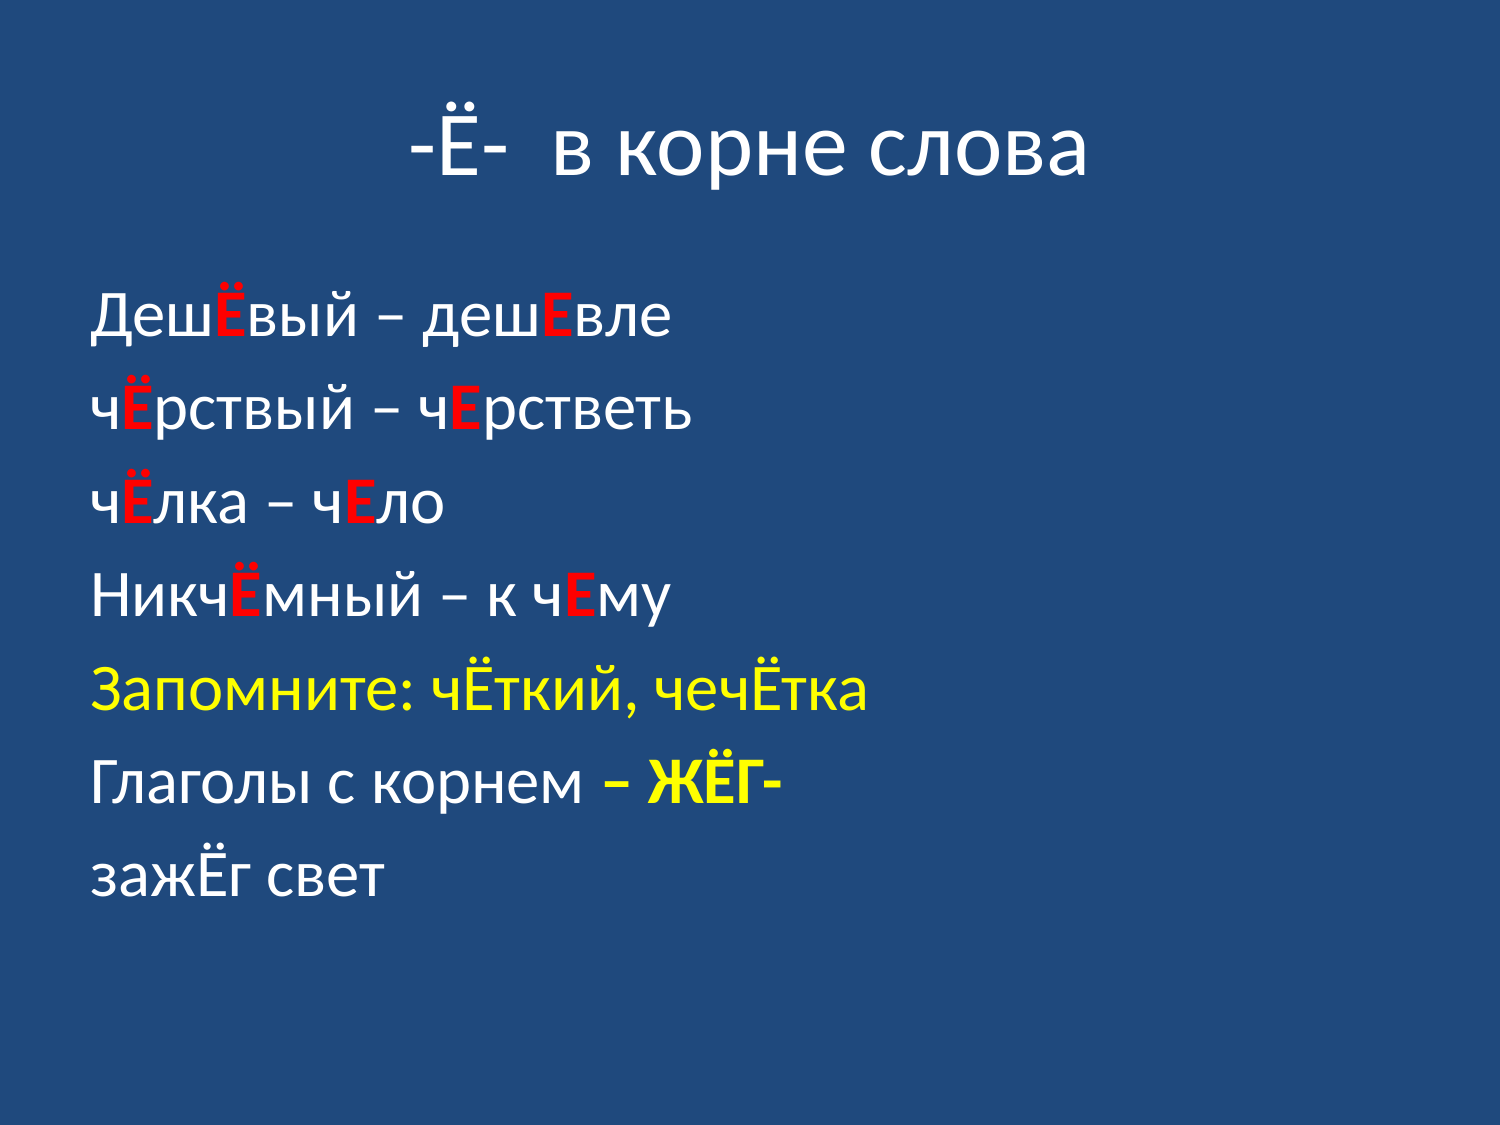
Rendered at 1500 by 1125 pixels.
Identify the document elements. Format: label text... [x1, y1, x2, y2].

title -Ё- в корне слова [75, 45, 1425, 233]
list ДешЁвый – дешЕвле чЁрствый – чЕрстветь чЁлка – чЕло НикчЁмный – к чЕму Запомните: чЁткий, чечЁтка Глаголы с корнем – ЖЁГ- зажЁг свет [75, 262, 1425, 1005]
